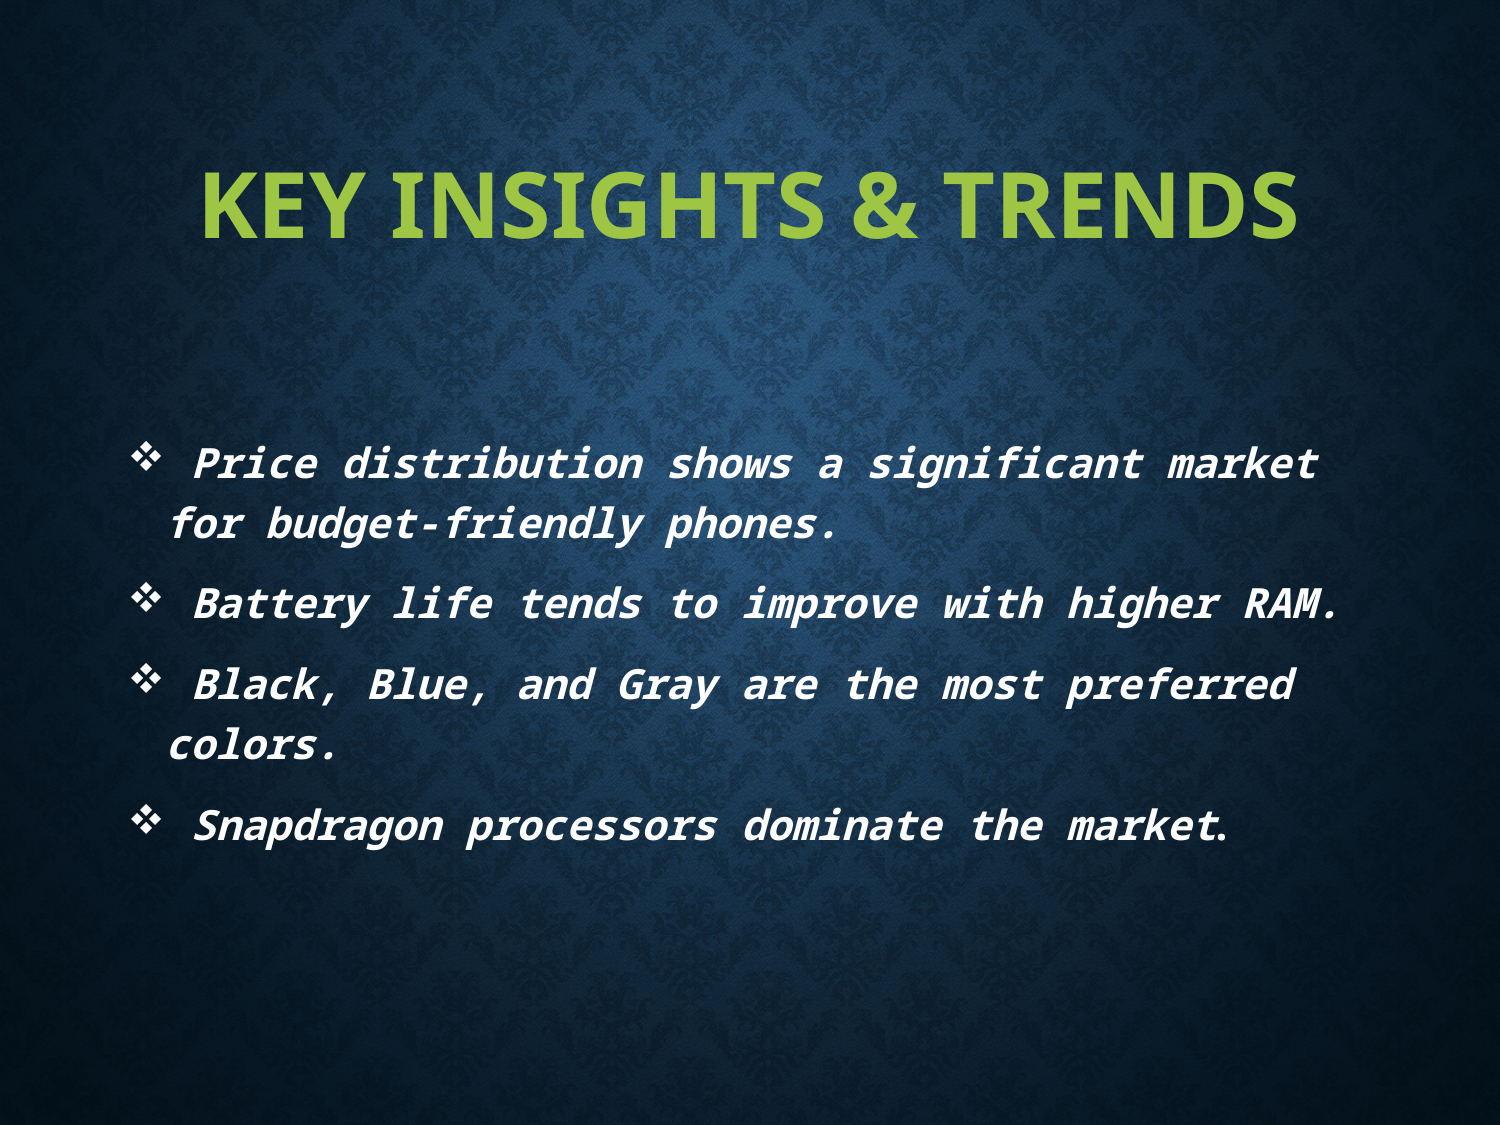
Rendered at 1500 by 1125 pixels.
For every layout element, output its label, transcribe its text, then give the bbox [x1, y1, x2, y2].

list Price distribution shows a significant market for budget-friendly phones. Battery life tends to improve with higher RAM. Black, Blue, and Gray are the most preferred colors. Snapdragon processors dominate the market. [112, 418, 1387, 1025]
title Key Insights & Trends [112, 99, 1387, 318]
